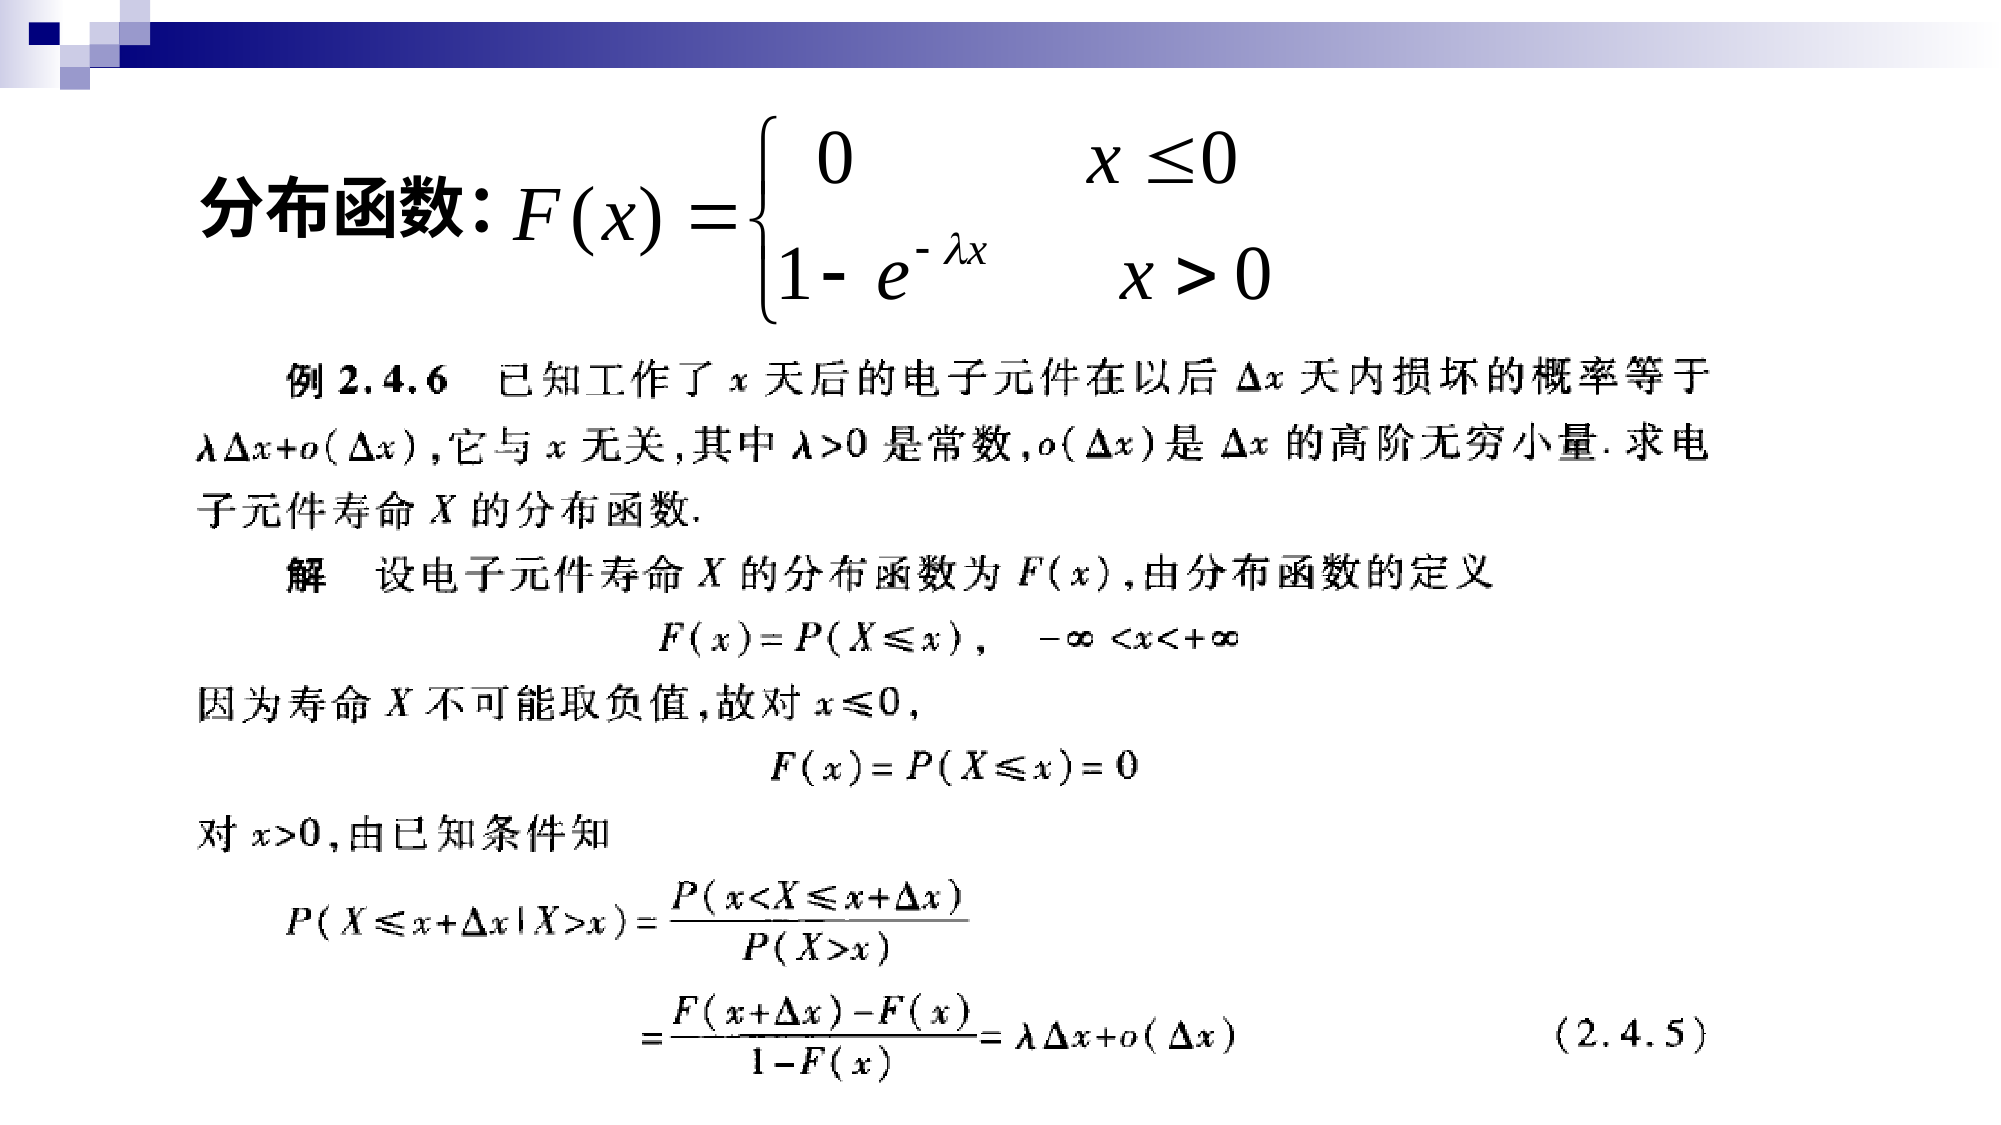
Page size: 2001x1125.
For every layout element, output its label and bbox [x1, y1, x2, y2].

text_box [184, 103, 1282, 333]
picture [148, 346, 1817, 1091]
